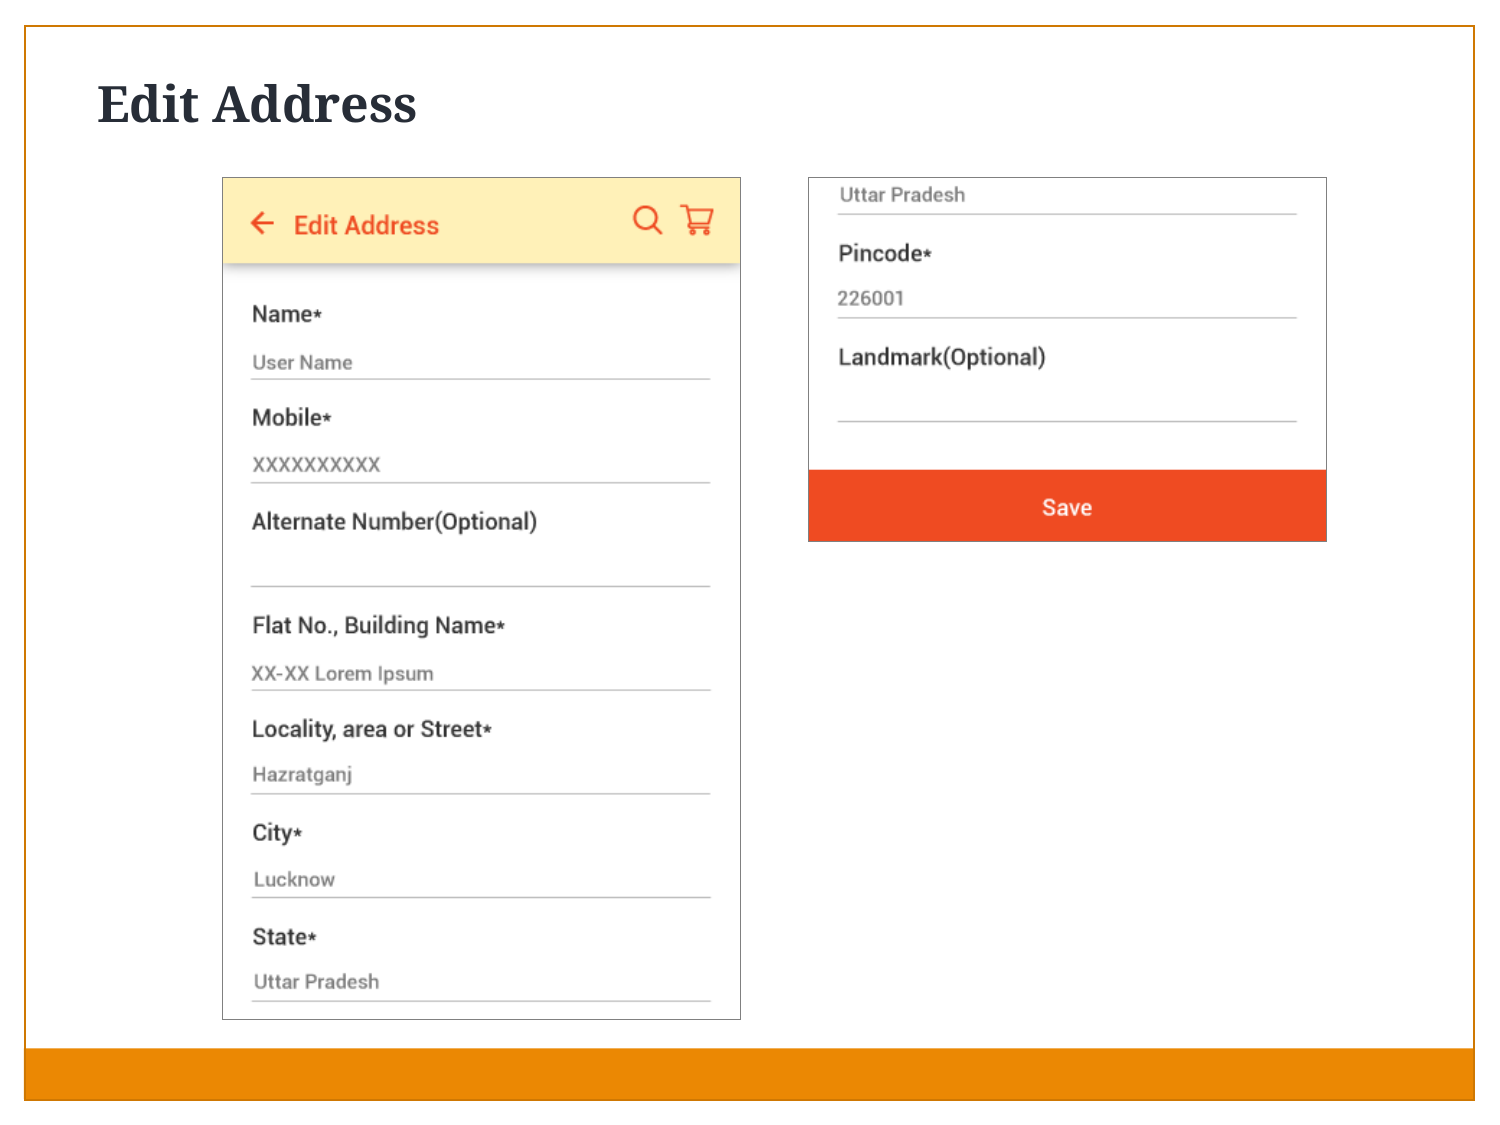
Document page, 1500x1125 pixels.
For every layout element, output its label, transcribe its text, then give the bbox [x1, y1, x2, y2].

picture [808, 177, 1327, 542]
text_box Edit Address [82, 64, 434, 140]
picture [222, 177, 741, 1020]
